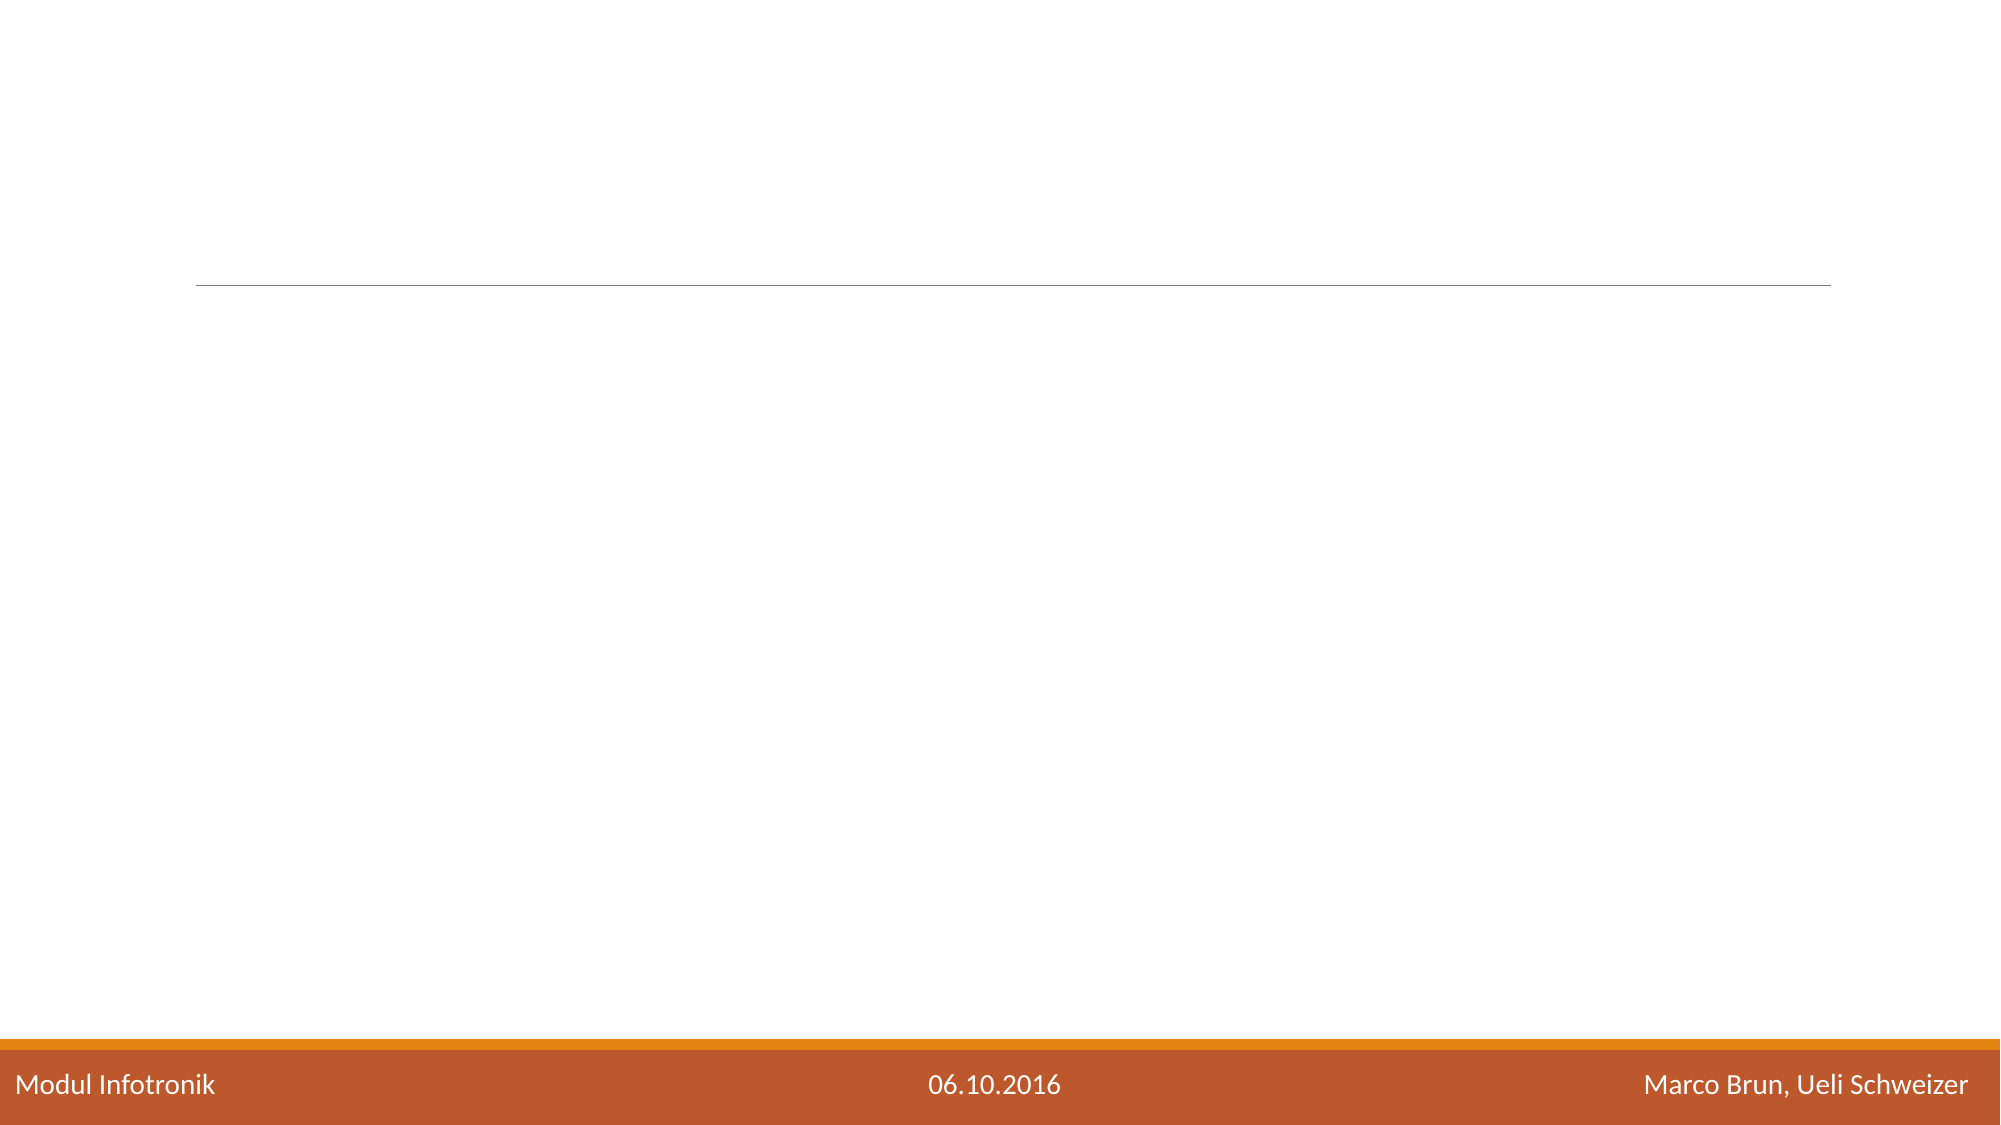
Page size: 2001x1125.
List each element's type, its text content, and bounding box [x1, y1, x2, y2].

text_box 06.10.2016 [913, 1057, 1181, 1108]
text_box Marco Brun, Ueli Schweizer [1628, 1057, 2000, 1108]
text_box Modul Infotronik [0, 1057, 268, 1108]
